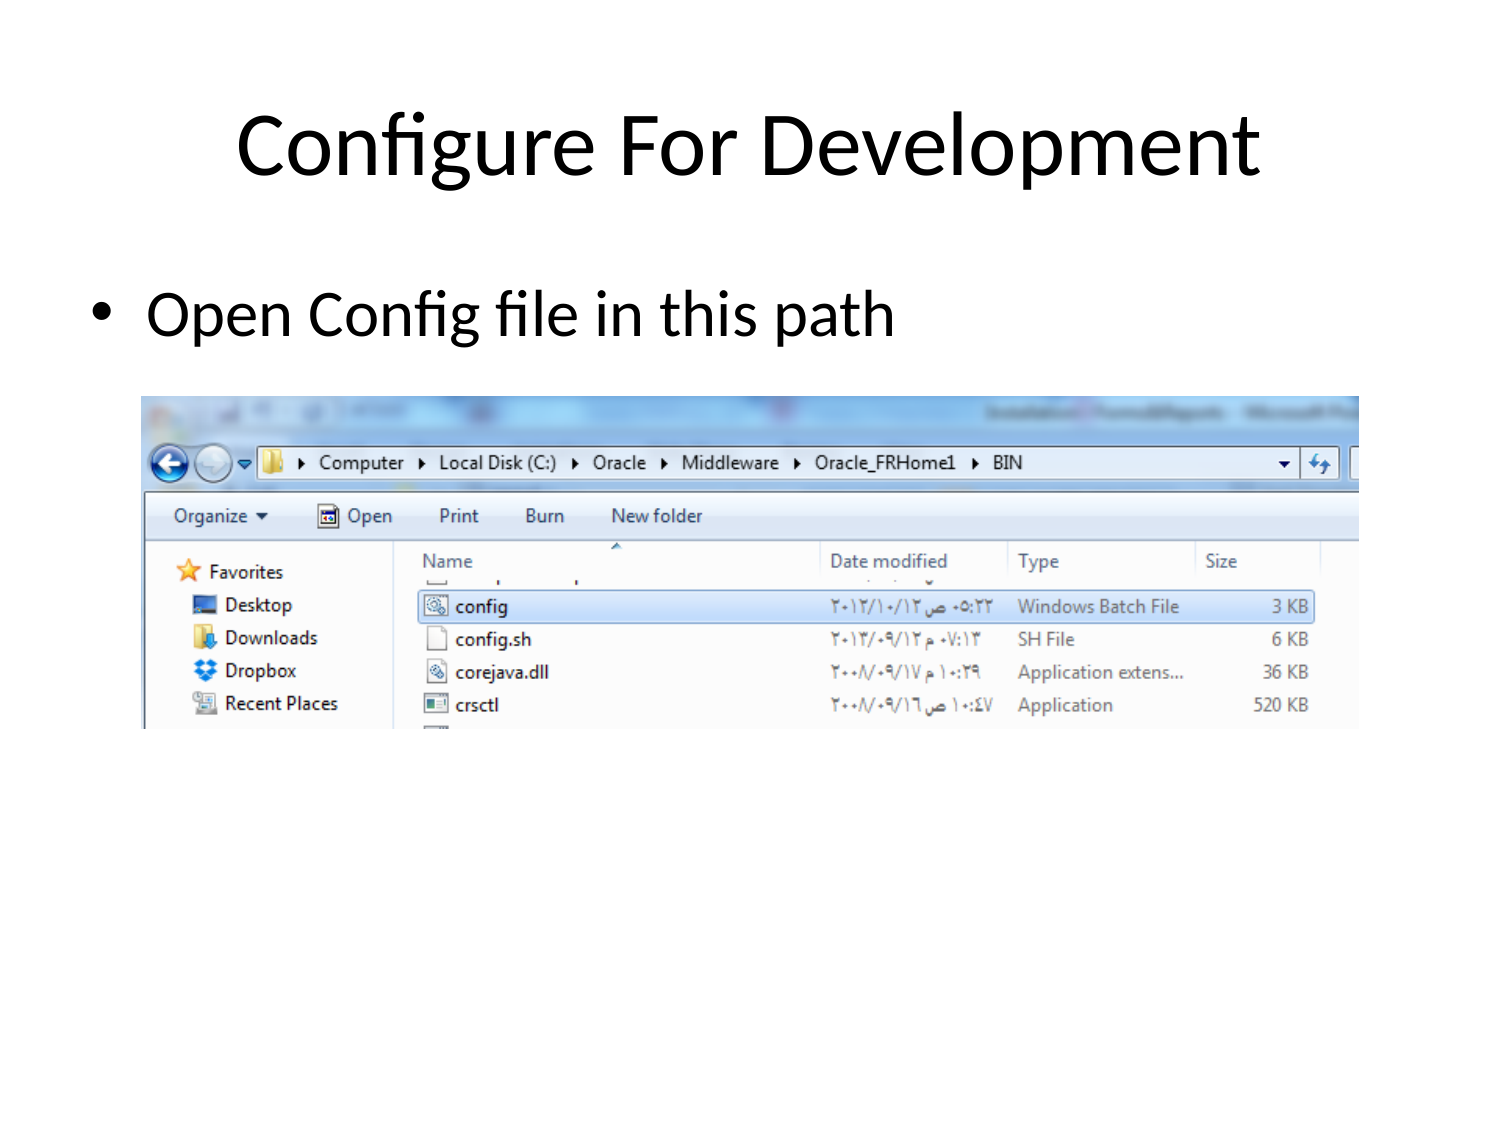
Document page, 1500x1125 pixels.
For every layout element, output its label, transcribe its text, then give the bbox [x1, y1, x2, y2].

list Open Config file in this path [75, 262, 1425, 1005]
picture [141, 395, 1359, 730]
title Configure For Development [75, 45, 1425, 233]
